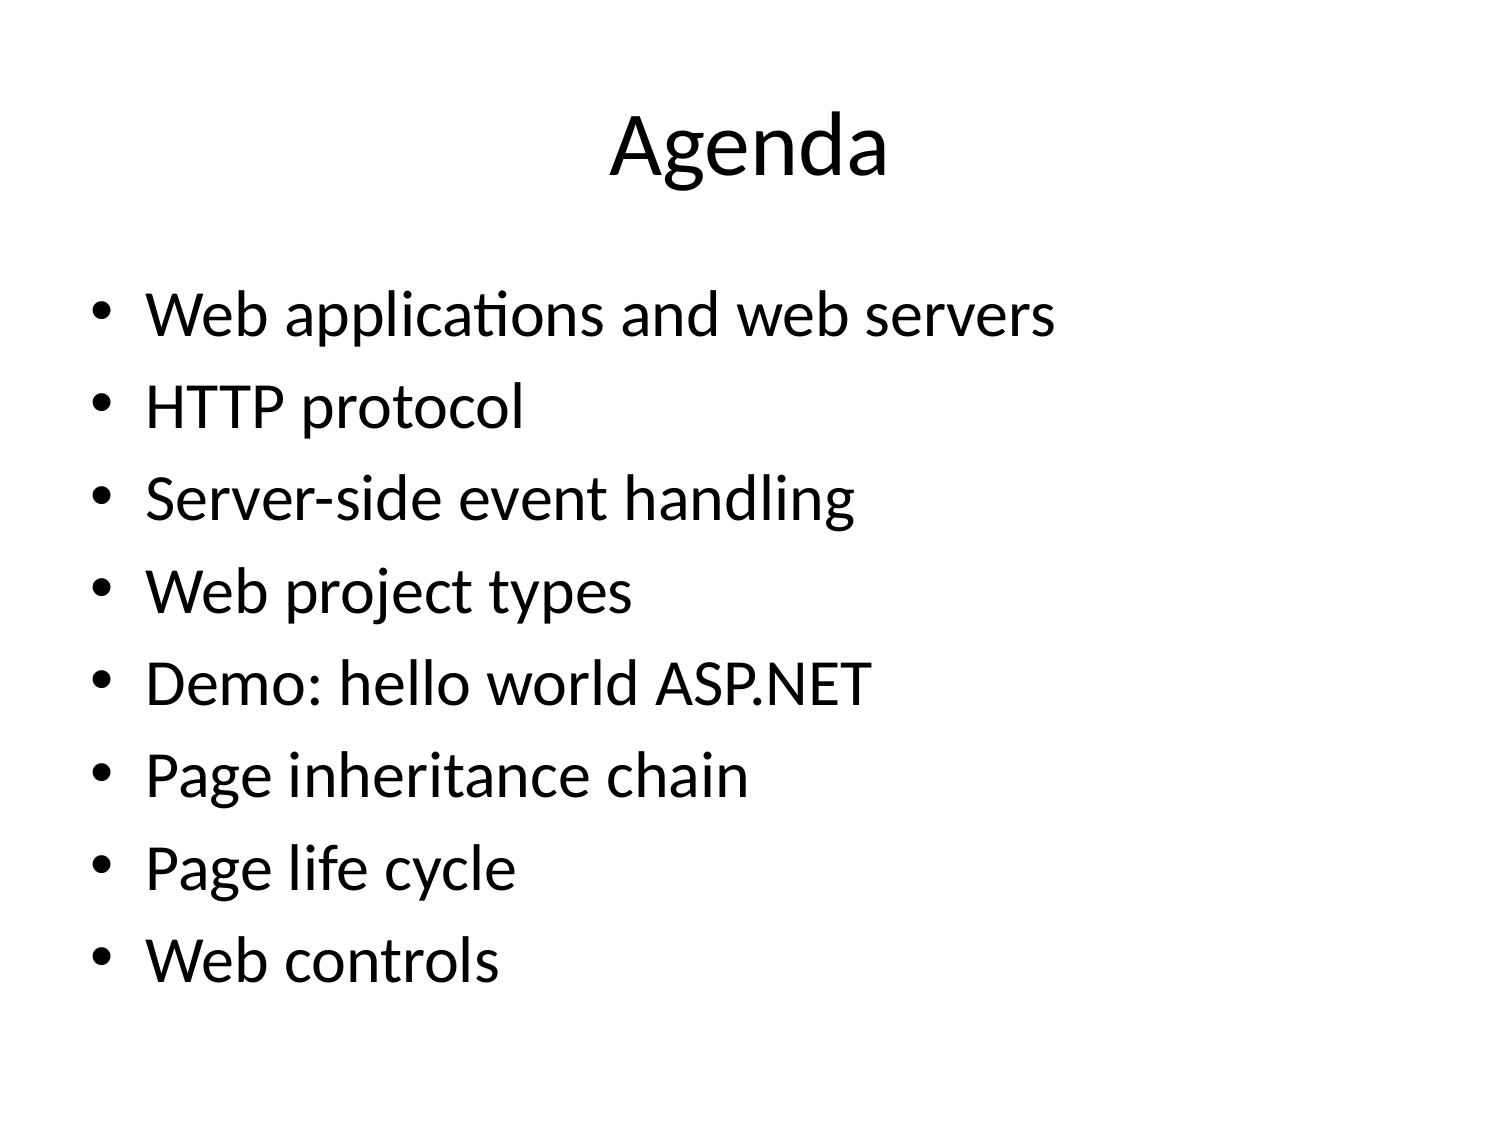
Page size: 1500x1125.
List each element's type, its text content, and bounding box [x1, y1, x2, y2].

list Web applications and web servers HTTP protocol Server-side event handling Web project types Demo: hello world ASP.NET Page inheritance chain Page life cycle Web controls [75, 262, 1425, 1005]
title Agenda [75, 45, 1425, 233]
